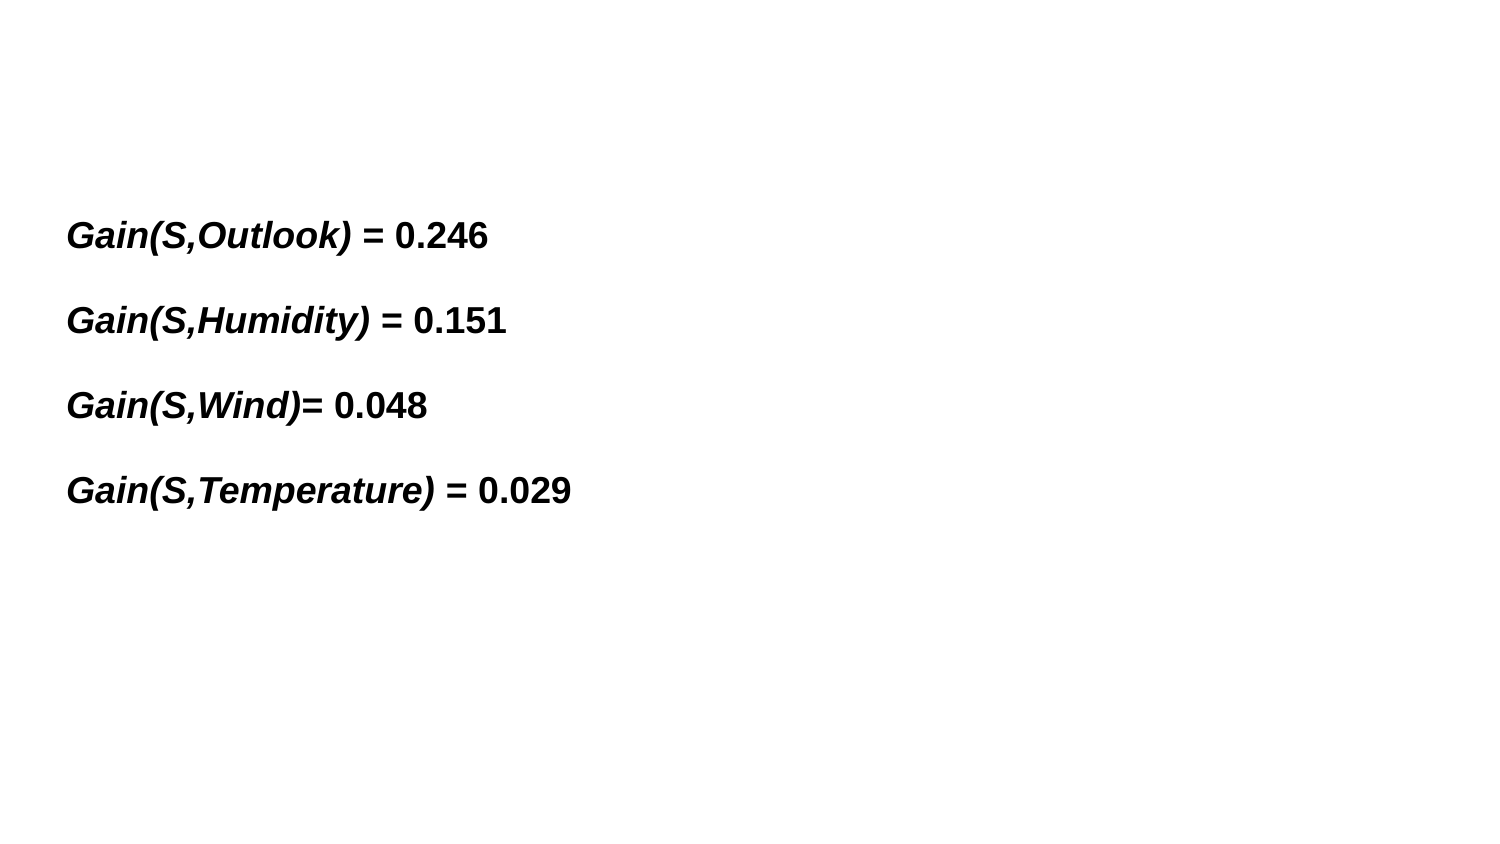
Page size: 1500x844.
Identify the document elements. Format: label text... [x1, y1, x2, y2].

list Gain(S,Outlook) = 0.246 Gain(S,Humidity) = 0.151 Gain(S,Wind)= 0.048 Gain(S,Temperature) = 0.029 [51, 189, 1449, 750]
